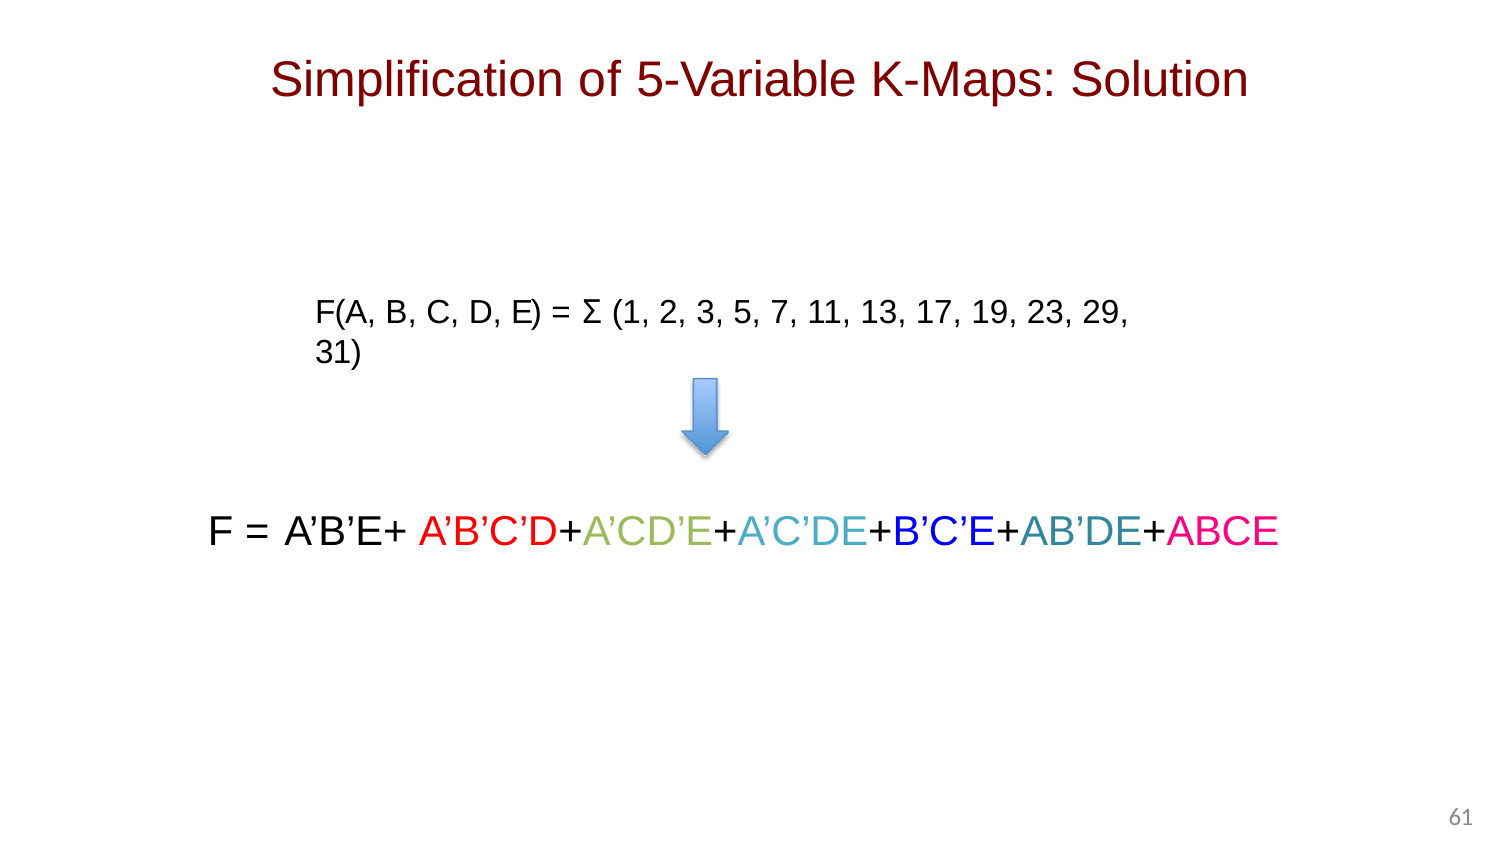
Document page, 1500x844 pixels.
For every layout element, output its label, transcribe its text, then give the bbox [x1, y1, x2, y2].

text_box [672, 373, 738, 468]
slide_number 61 [1442, 799, 1483, 844]
text_box F = A’B’E+ A’B’C’D+A’CD’E+A’C’DE+B’C’E+AB’DE+ABCE [205, 501, 1300, 554]
text_box F(A, B, C, D, E) = Σ (1, 2, 3, 5, 7, 11, 13, 17, 19, 23, 29, 31) [312, 288, 1183, 371]
title Simplification of 5-Variable K-Maps: Solution [160, 43, 1340, 187]
